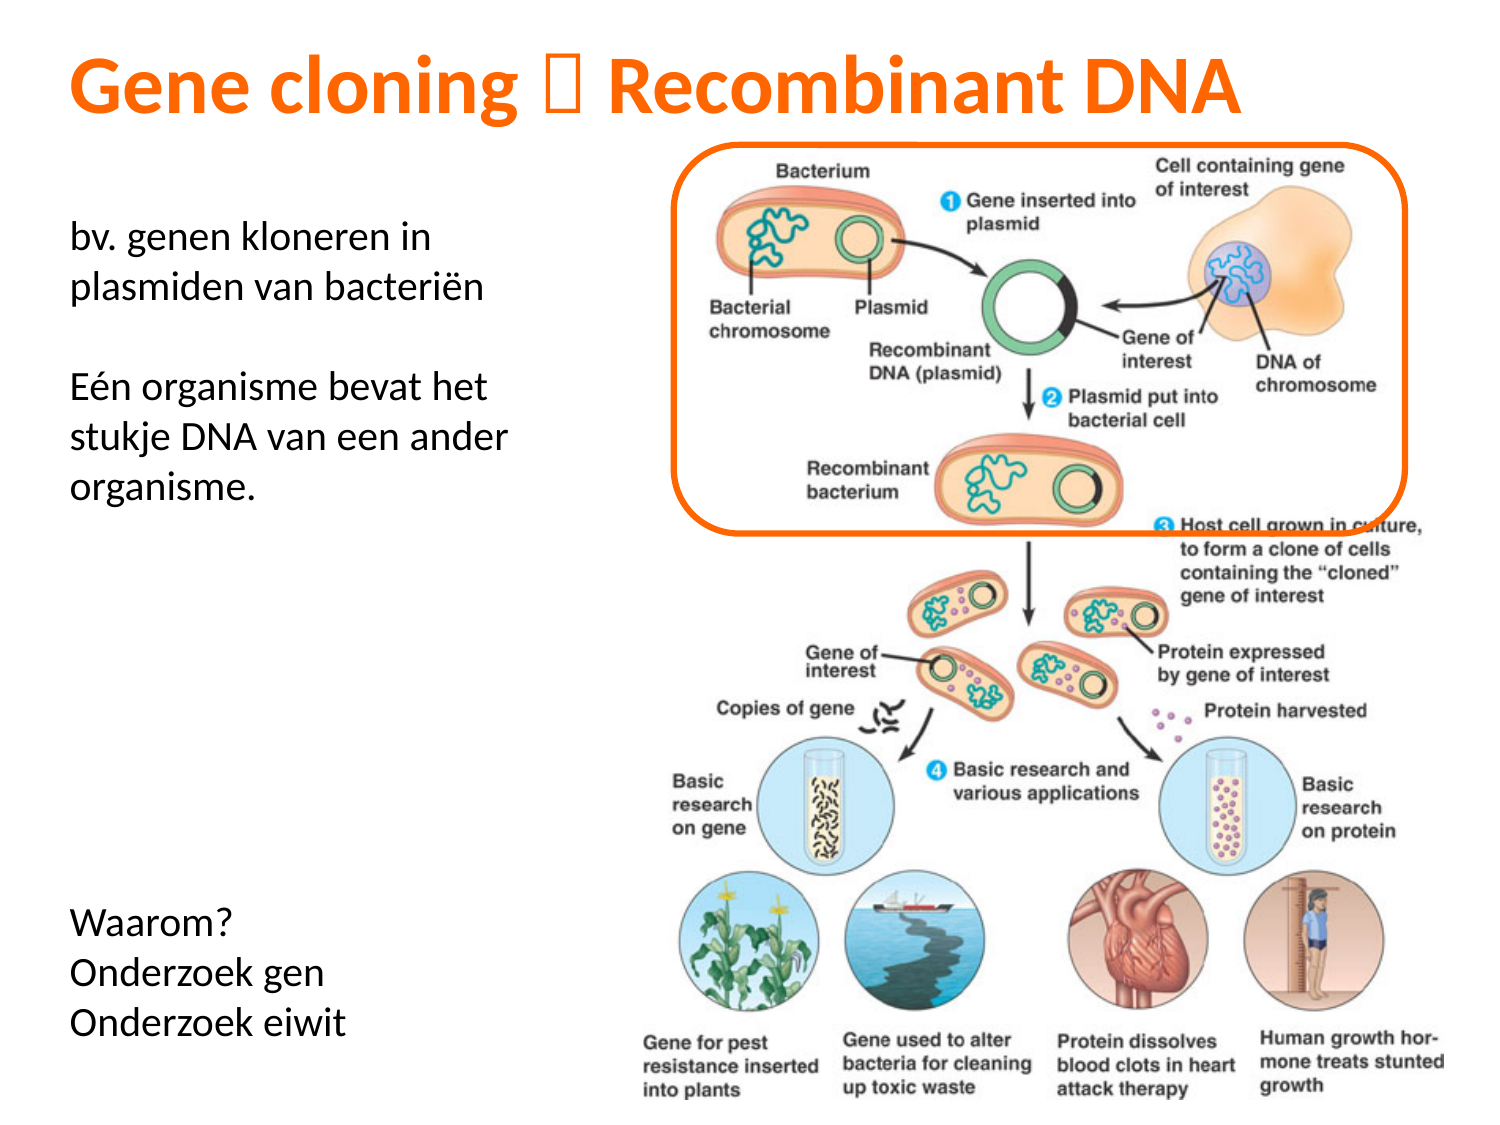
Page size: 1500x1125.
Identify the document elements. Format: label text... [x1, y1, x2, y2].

text_box bv. genen kloneren in plasmiden van bacteriën Eén organisme bevat het stukje DNA van een ander organisme. [54, 201, 532, 667]
text_box [703, 143, 1376, 154]
picture [643, 154, 1444, 1100]
text_box Gene cloning  Recombinant DNA [54, 22, 1405, 145]
text_box Waarom? Onderzoek gen Onderzoek eiwit [54, 887, 477, 1053]
